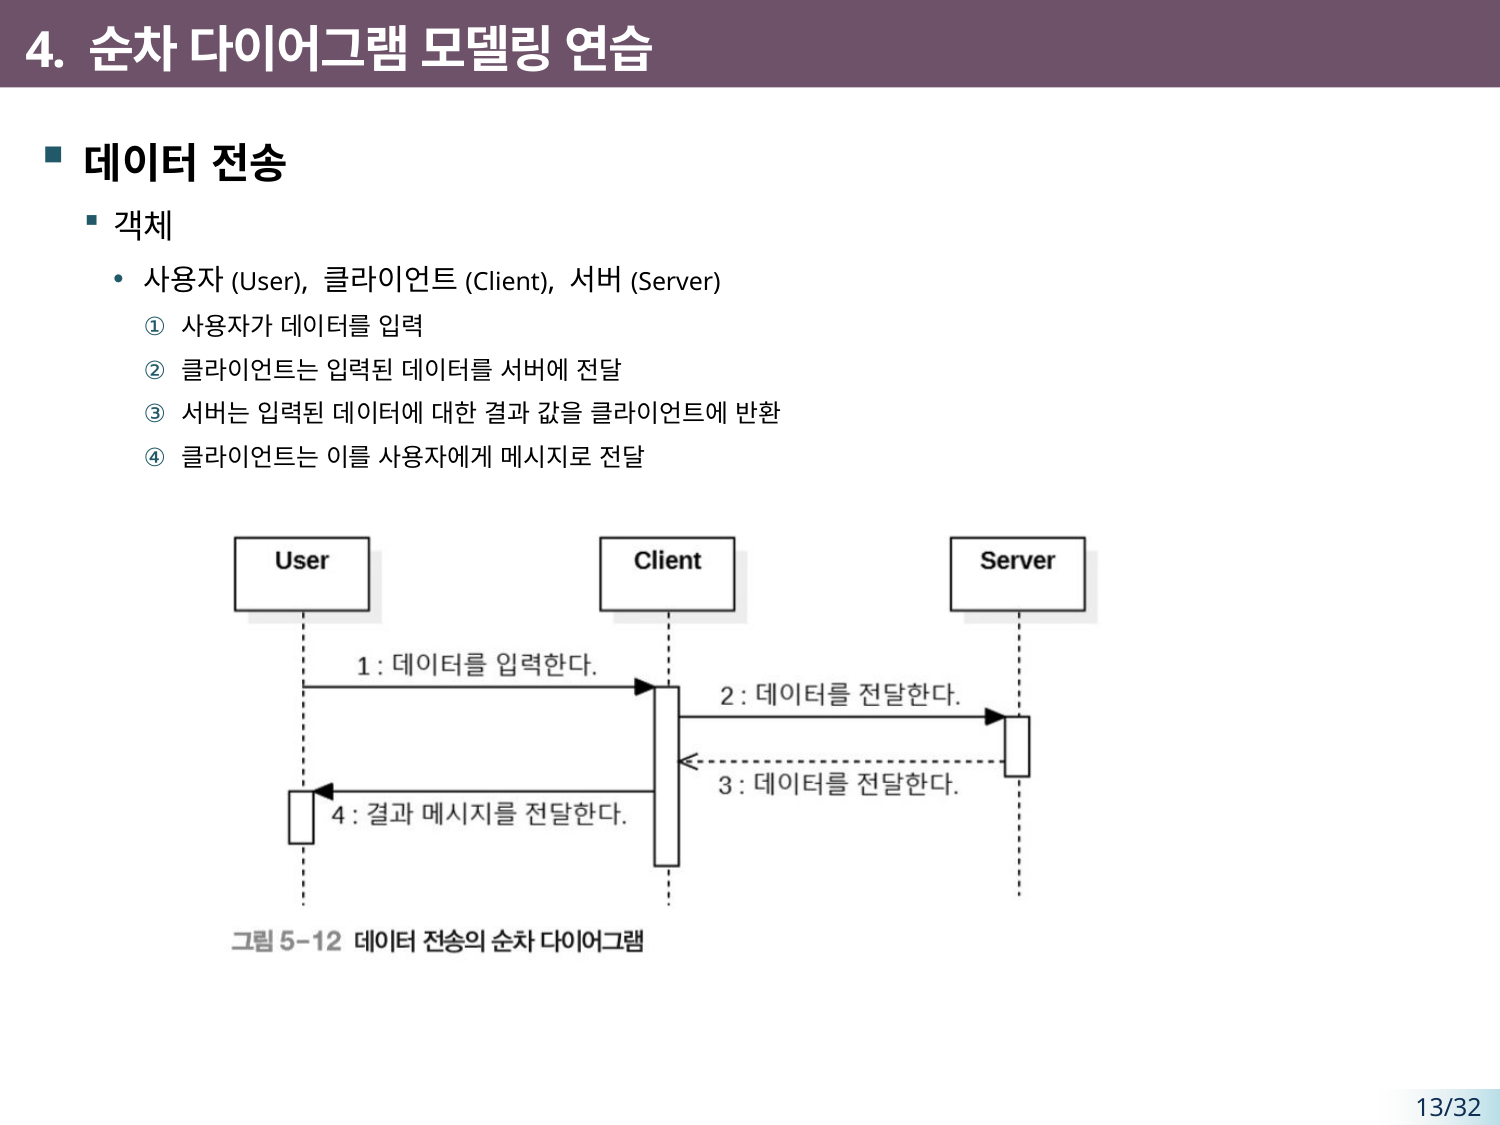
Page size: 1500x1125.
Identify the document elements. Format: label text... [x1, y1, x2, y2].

title 4. 순차 다이어그램 모델링 연습 [10, 8, 1288, 87]
list 데이터 전송 객체 사용자(User), 클라이언트(Client), 서버(Server) 사용자가 데이터를 입력 클라이언트는 입력된 데이터를 서버에 전달 서버는 입력된 데이터에 대한 결과 값을 클라이언트에 반환 클라이언트는 이를 사용자에게 메시지로 전달 [10, 118, 1481, 1049]
picture [224, 526, 1105, 961]
